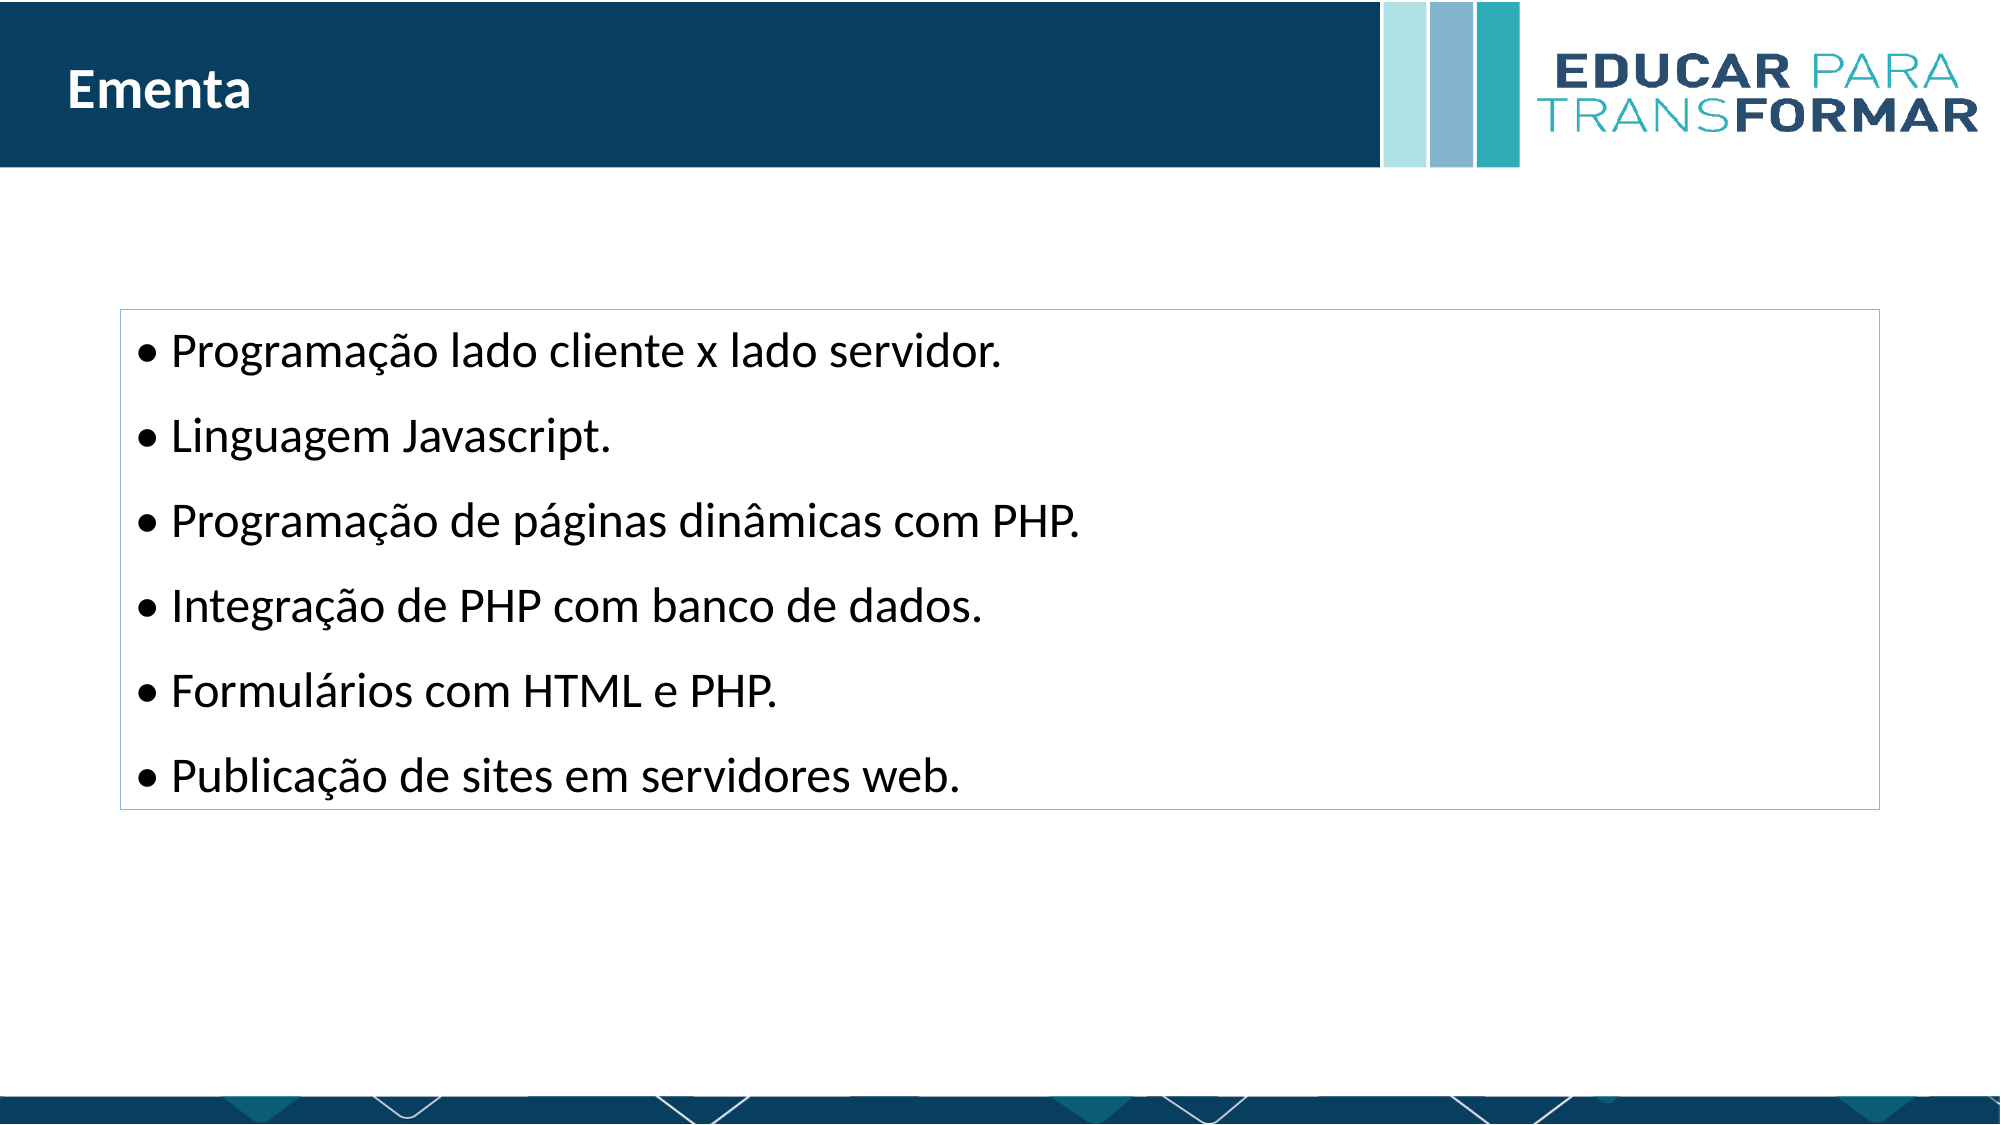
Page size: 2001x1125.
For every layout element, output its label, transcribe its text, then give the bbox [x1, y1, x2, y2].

picture [0, 1096, 2000, 1124]
picture [1537, 53, 1978, 132]
text_box • Programação lado cliente x lado servidor. • Linguagem Javascript. • Programação de páginas dinâmicas com PHP. • Integração de PHP com banco de dados. • Formulários com HTML e PHP. • Publicação de sites em servidores web. [120, 309, 1880, 810]
text_box Ementa [53, 42, 1211, 128]
